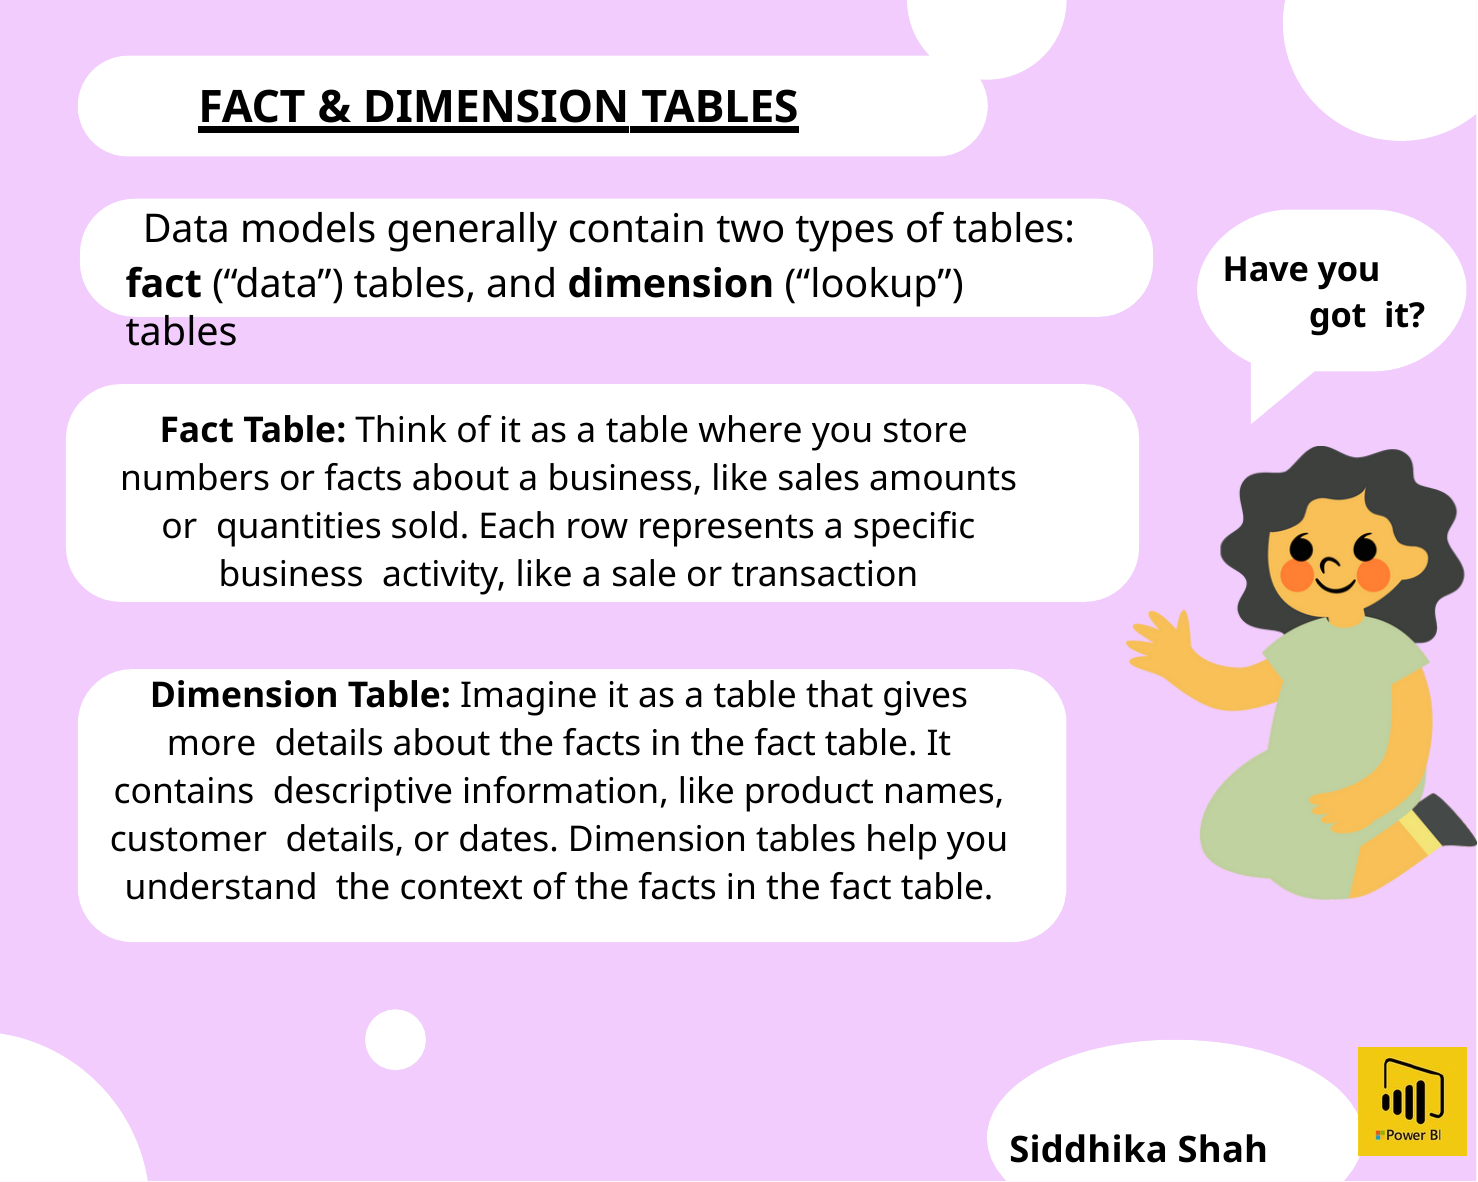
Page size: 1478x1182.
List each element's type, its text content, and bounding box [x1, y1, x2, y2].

text_box [77, 0, 1067, 157]
title FACT & DIMENSION TABLES [196, 76, 870, 194]
text_box [0, 1033, 148, 1182]
text_box [77, 673, 1067, 943]
text_box [79, 200, 123, 316]
text_box Have you got it? [1220, 239, 1443, 335]
text_box [365, 1009, 426, 1071]
text_box [1197, 209, 1467, 425]
text_box [1082, 198, 1154, 317]
text_box Data models generally contain two types of tables: fact (“data”) tables, and dimension (“lookup”) tables [123, 194, 1082, 353]
text_box Fact Table: Think of it as a table where you store numbers or facts about a business, like sales amounts or quantities sold. Each row represents a specific business activity, like a sale or transaction Dimension Table: Imagine it as a table that gives more details about the facts in the fact table. It contains descriptive information, like product names, customer details, or dates. Dimension tables help you understand the context of the facts in the fact table. [101, 399, 1034, 907]
picture [1126, 446, 1477, 911]
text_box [986, 1039, 1467, 1182]
text_box [65, 384, 1140, 602]
text_box [1282, 0, 1477, 141]
